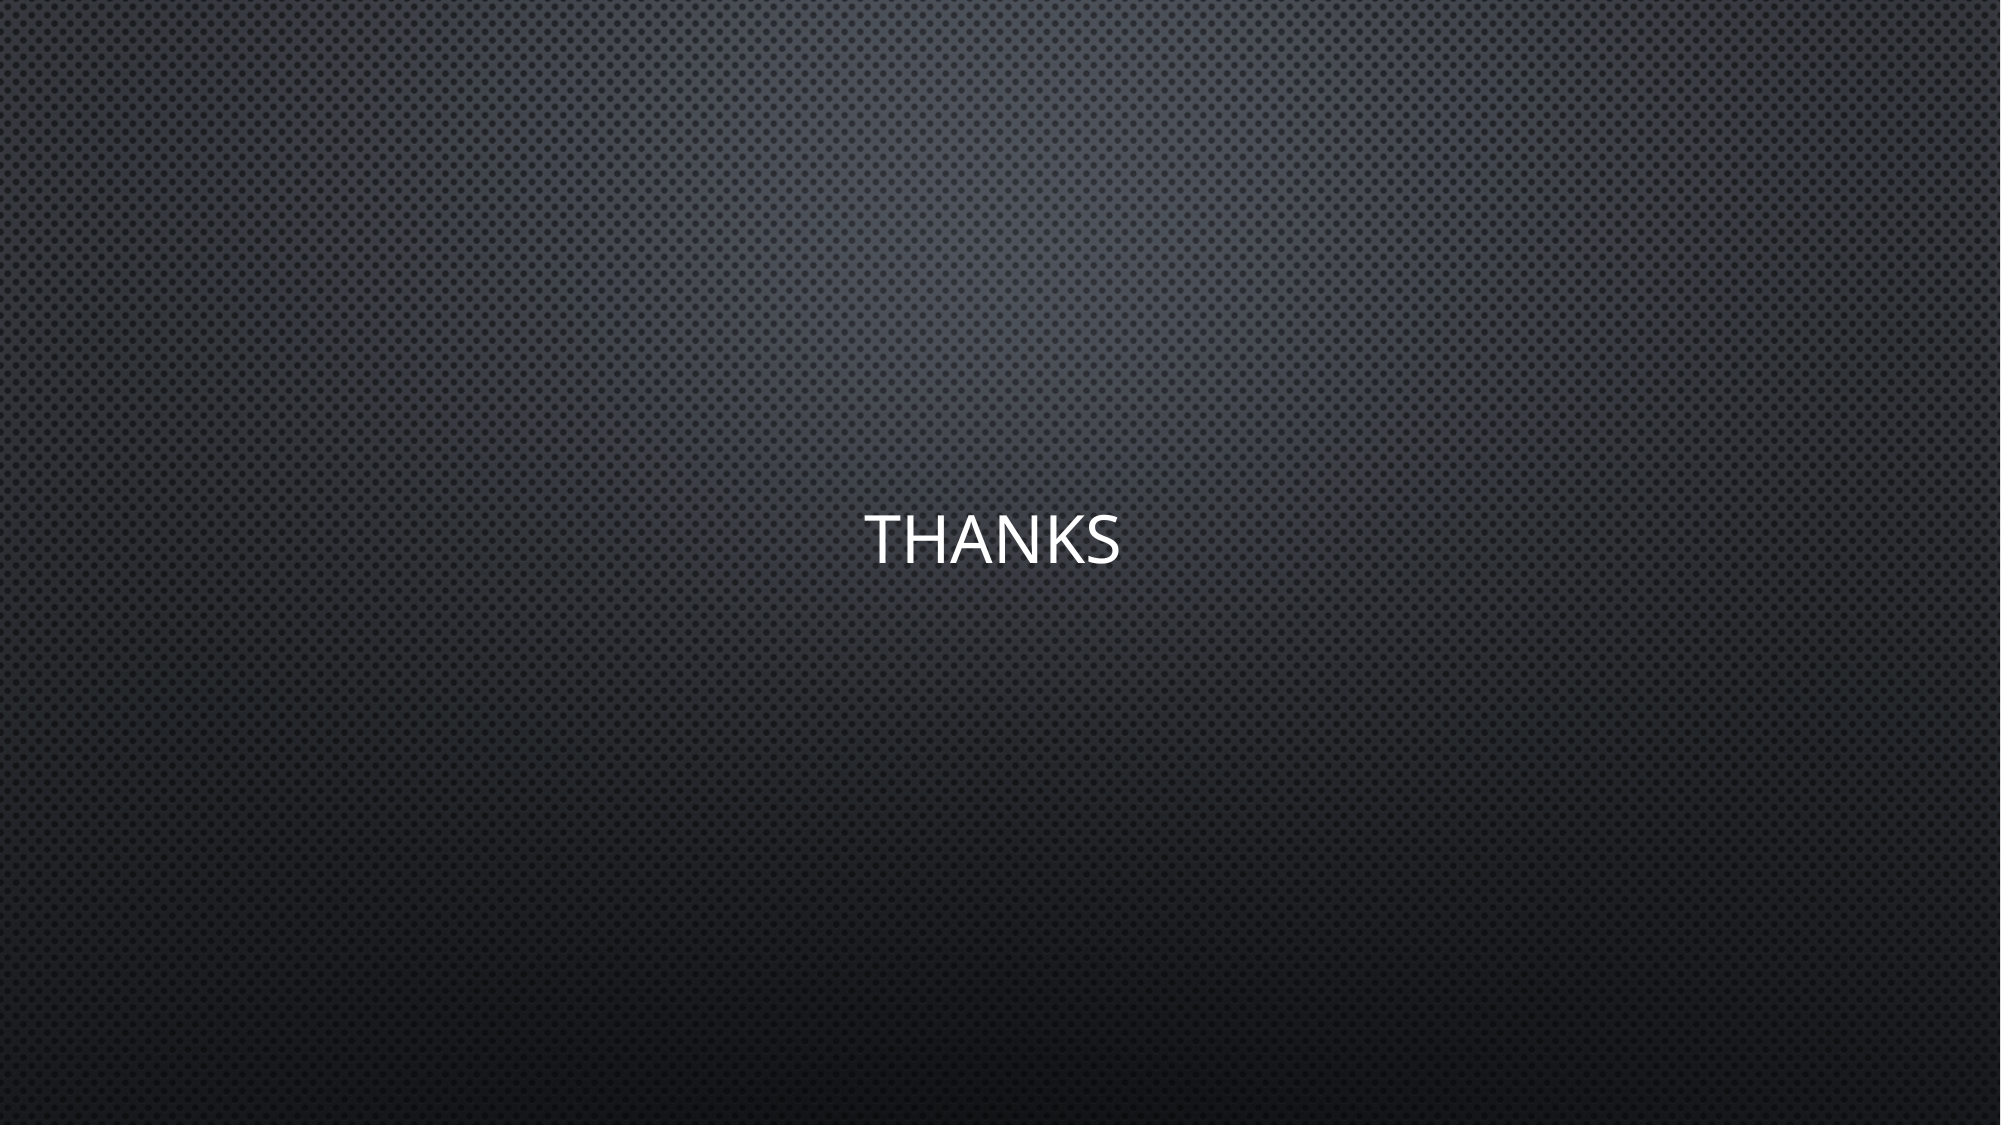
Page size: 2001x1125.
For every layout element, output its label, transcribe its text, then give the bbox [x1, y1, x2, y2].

title THANKS [180, 380, 1806, 694]
